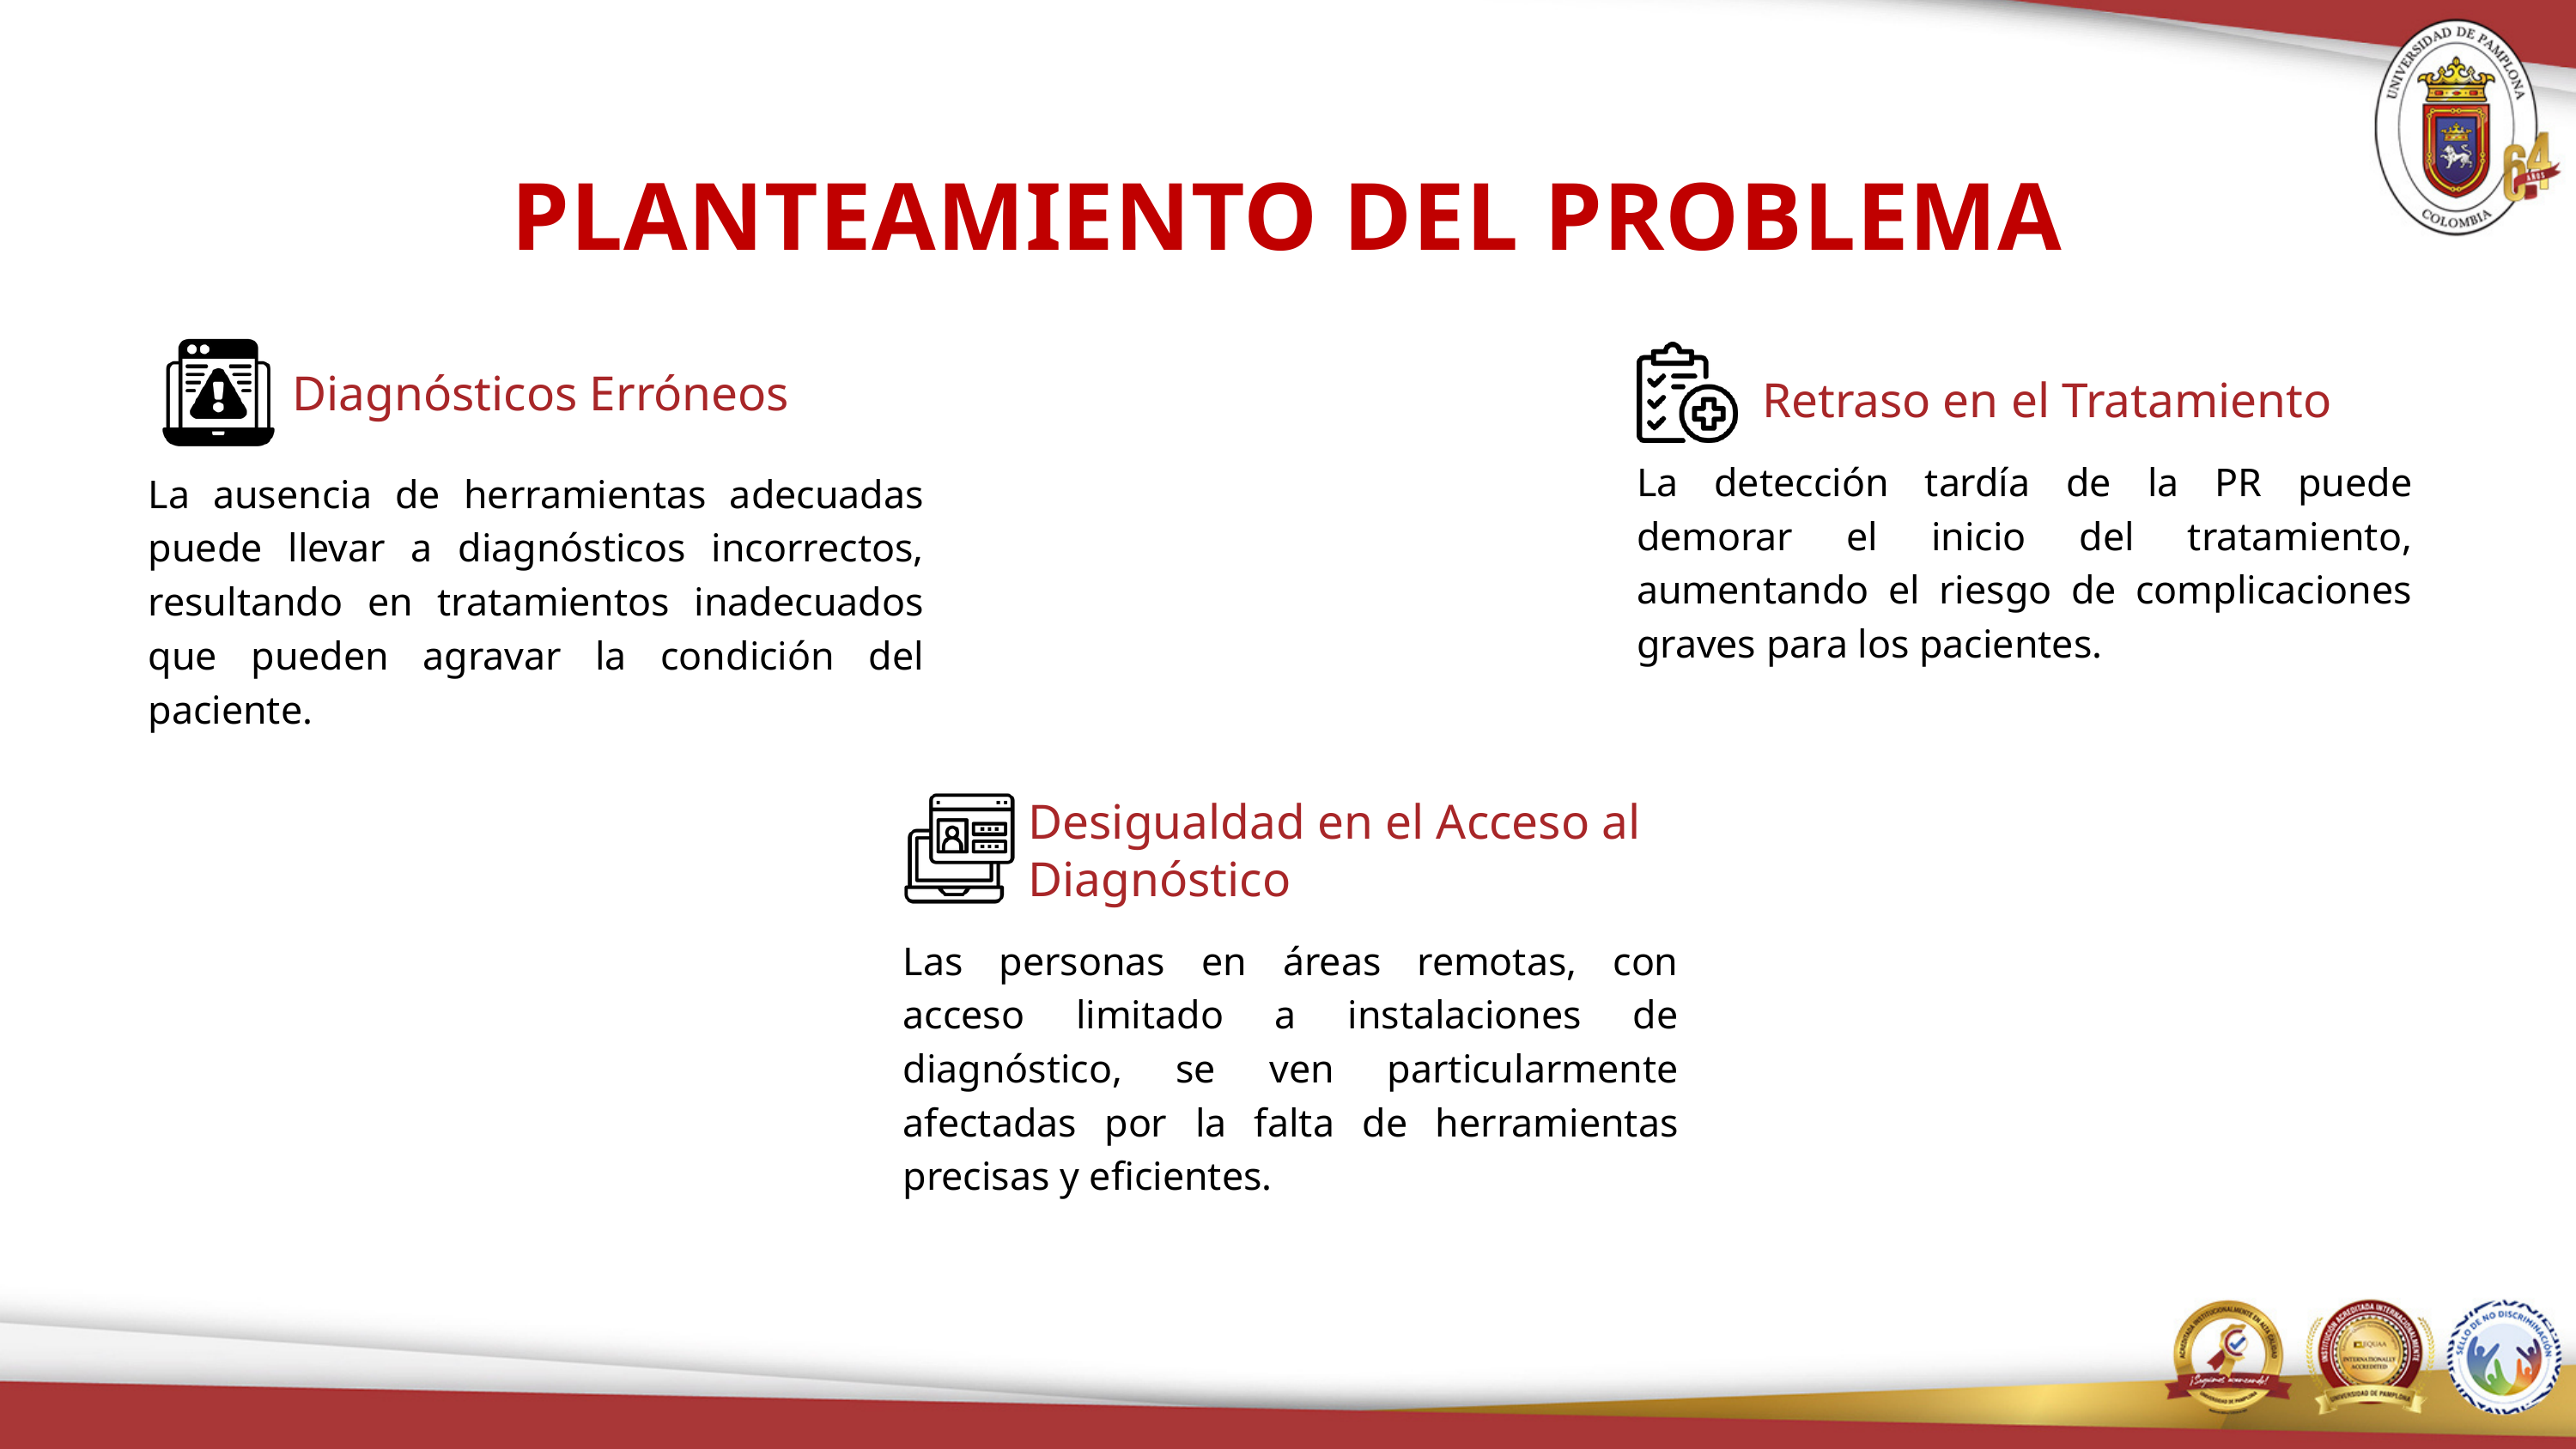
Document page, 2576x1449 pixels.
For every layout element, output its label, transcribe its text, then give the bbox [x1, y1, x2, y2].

text_box [161, 335, 276, 450]
text_box La detección tardía de la PR puede demorar el inicio del tratamiento, aumentando el riesgo de complicaciones graves para los pacientes. [1637, 450, 2414, 666]
text_box Diagnósticos Erróneos [292, 362, 925, 421]
text_box La ausencia de herramientas adecuadas puede llevar a diagnósticos incorrectos, resultando en tratamientos inadecuados que pueden agravar la condición del paciente. [148, 462, 925, 732]
text_box [1637, 342, 1738, 443]
text_box [902, 791, 1016, 905]
text_box [0, 0, 2576, 1449]
text_box Retraso en el Tratamiento [1761, 369, 2432, 427]
text_box Desigualdad en el Acceso al Diagnóstico [1028, 791, 1698, 906]
text_box Las personas en áreas remotas, con acceso limitado a instalaciones de diagnóstico, se ven particularmente afectadas por la falta de herramientas precisas y eficientes. [902, 929, 1680, 1198]
text_box PLANTEAMIENTO DEL PROBLEMA [496, 168, 2080, 270]
